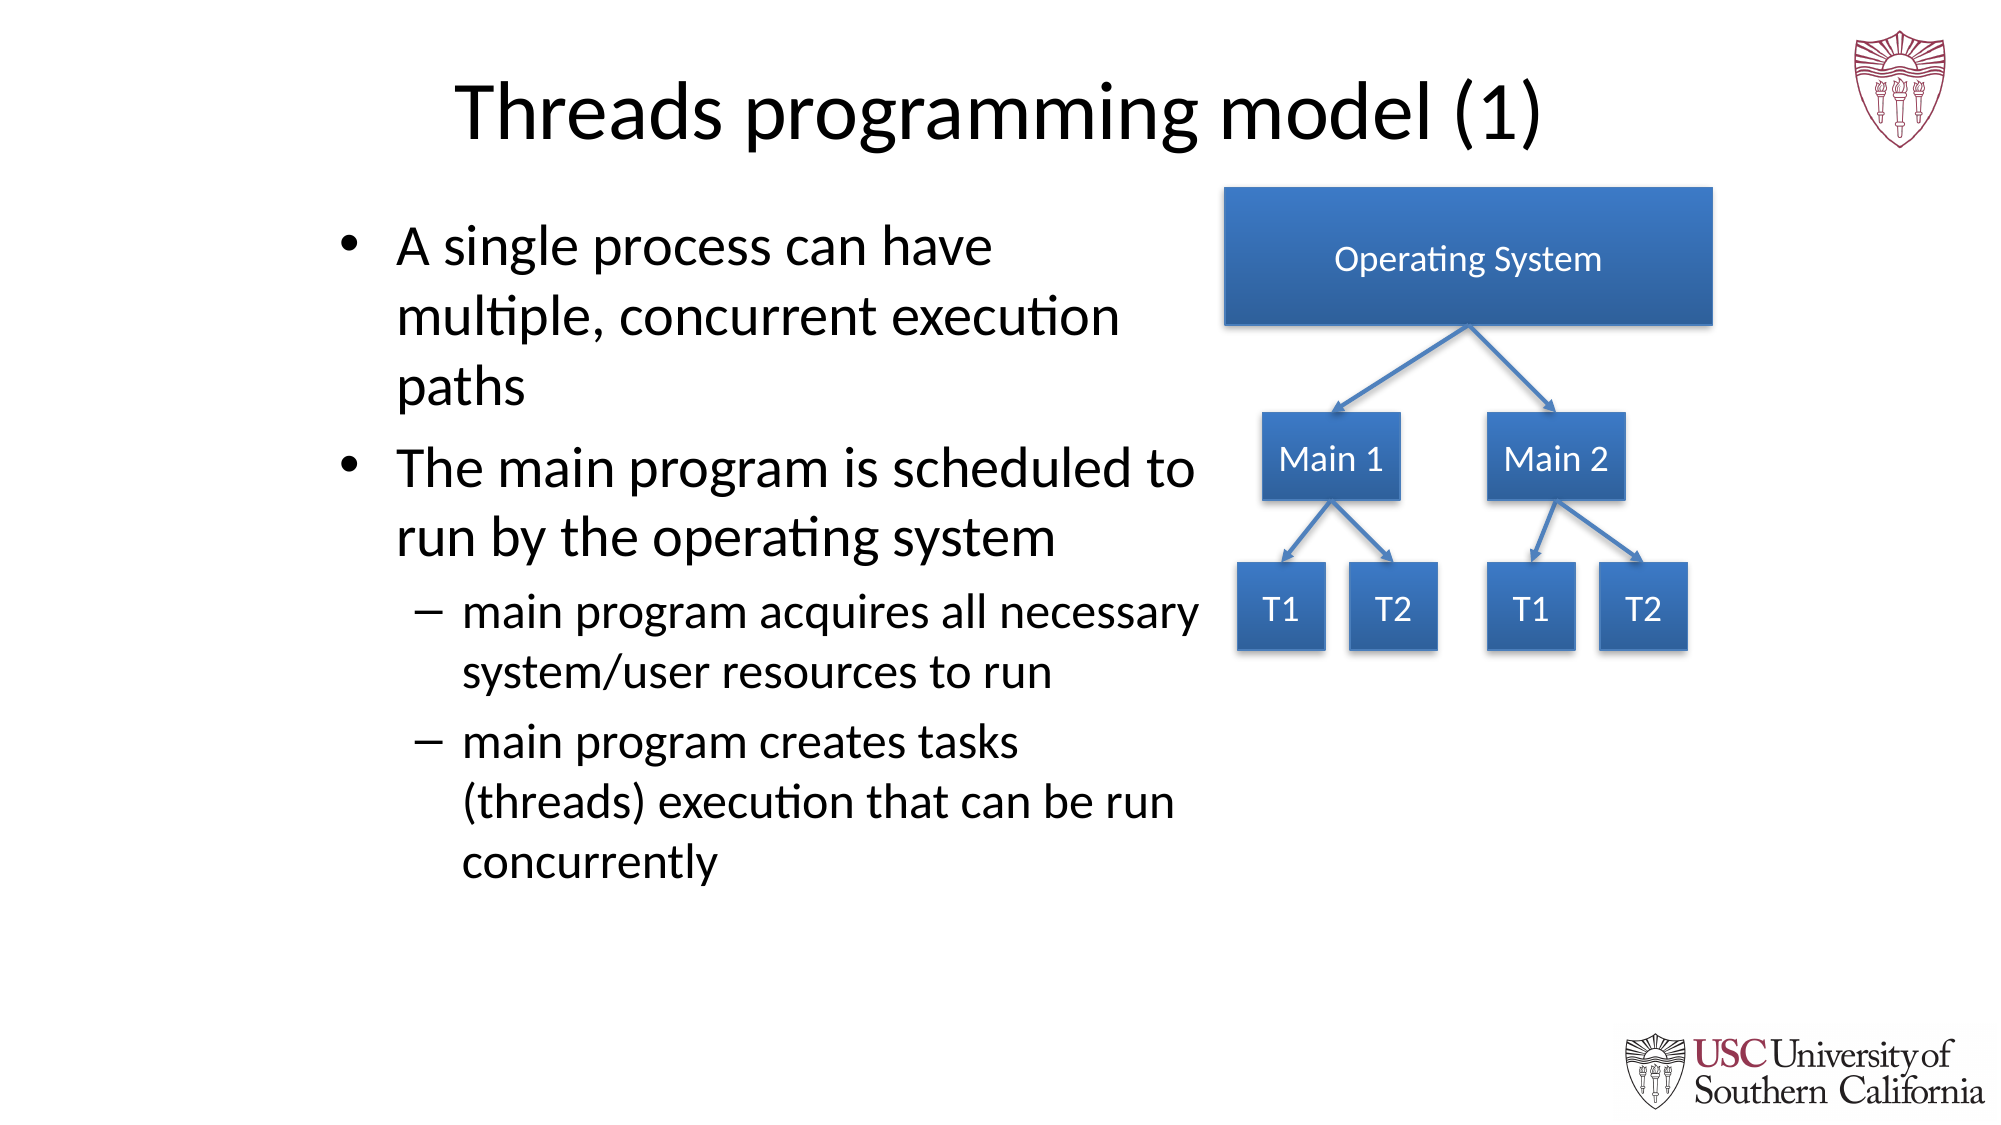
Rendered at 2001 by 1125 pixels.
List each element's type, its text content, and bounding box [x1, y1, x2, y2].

text_box T1 [1237, 562, 1326, 651]
text_box T2 [1599, 562, 1688, 651]
text_box Main 2 [1487, 412, 1626, 501]
title Threads programming model (1) [99, 12, 1900, 200]
text_box T1 [1487, 562, 1576, 651]
text_box Main 1 [1262, 412, 1401, 501]
text_box Operating System [1224, 187, 1713, 326]
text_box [1555, 499, 1644, 563]
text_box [1468, 324, 1557, 413]
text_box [1280, 499, 1329, 563]
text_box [1330, 324, 1467, 413]
list A single process can have multiple, concurrent execution paths The main program is scheduled to run by the operating system main program acquires all necessary system/user resources to run main program creates tasks (threads) execution that can be run concurrently [324, 200, 1225, 913]
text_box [1530, 499, 1554, 563]
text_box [1330, 499, 1394, 563]
text_box T2 [1349, 562, 1438, 651]
